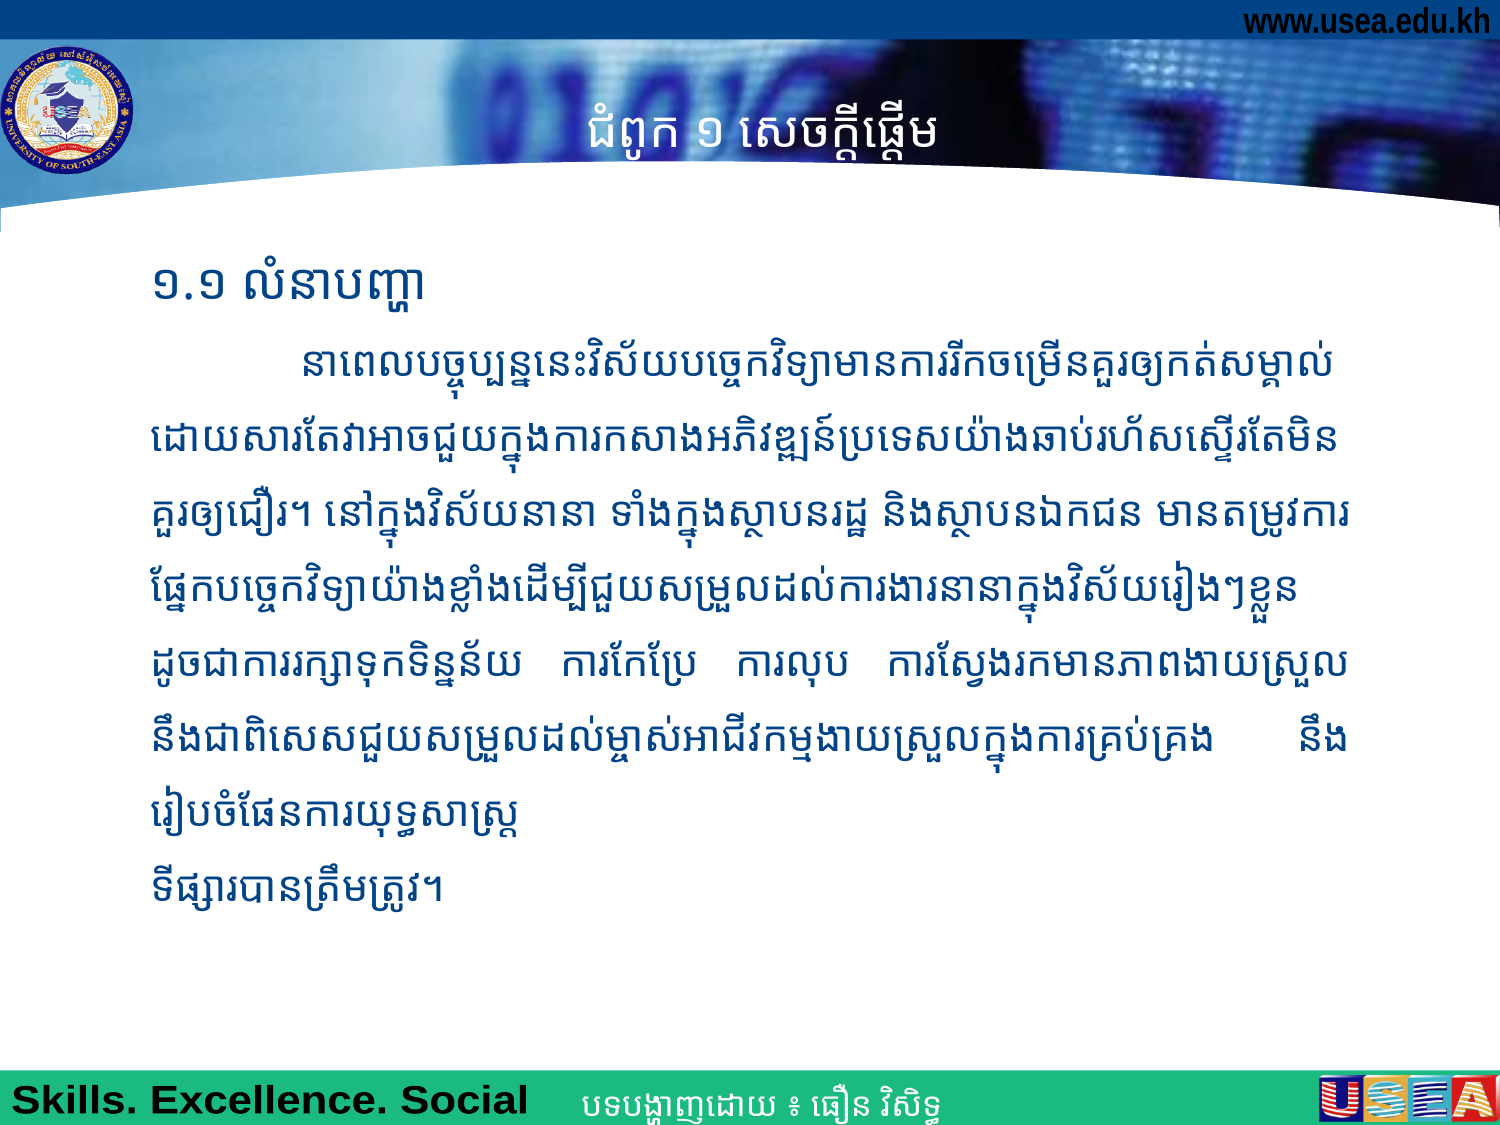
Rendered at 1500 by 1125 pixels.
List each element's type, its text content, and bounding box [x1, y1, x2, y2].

picture [0, 40, 1500, 208]
text_box បទបង្ហាញដោយ ៖ ធឿន វិសិទ្ធ [157, 1068, 1309, 1125]
picture [1314, 1058, 1500, 1125]
title ជំពូក ១ សេចក្ដីផ្ដើម [140, 45, 1445, 179]
list ១.១ លំនាបញ្ហា ​ នាពេលបច្ចុប្បន្ននេះវិស័យបច្ចេកវិទ្យាមានការរីកចម្រើនគួរឲ្យកត់សម្គាល់​ដោយសារតែវាអាចជួយក្នុងការកសាងអភិវឌ្ឍន៍ប្រទេសយ៉ាងឆាប់រហ័សស្ទើរតែមិនគួរឲ្យជឿរ។ នៅក្នុងវិស័យនានា ទាំងក្នុងស្ថាបនរដ្ឋ និងស្ថាបនឯកជន មានតម្រូវការផ្នែកបច្ចេកវិទ្យាយ៉ាងខ្លាំងដើម្បីជួយសម្រួលដល់ការងារនានាក្នុងវិស័យរៀងៗខ្លួន​ ដូចជាការរក្សាទុកទិន្នន័យ ការកែប្រែ ការលុប ការស្វែងរកមានភាពងាយស្រួល នឹងជាពិសេសជួយសម្រួលដល់ម្ចាស់អាជីវកម្មងាយស្រួលក្នុងការគ្រប់គ្រង នឹងរៀបចំផែនការយុទ្ធសាស្រ្ដ ទីផ្សារបានត្រឹមត្រូវ។ [135, 212, 1366, 1042]
